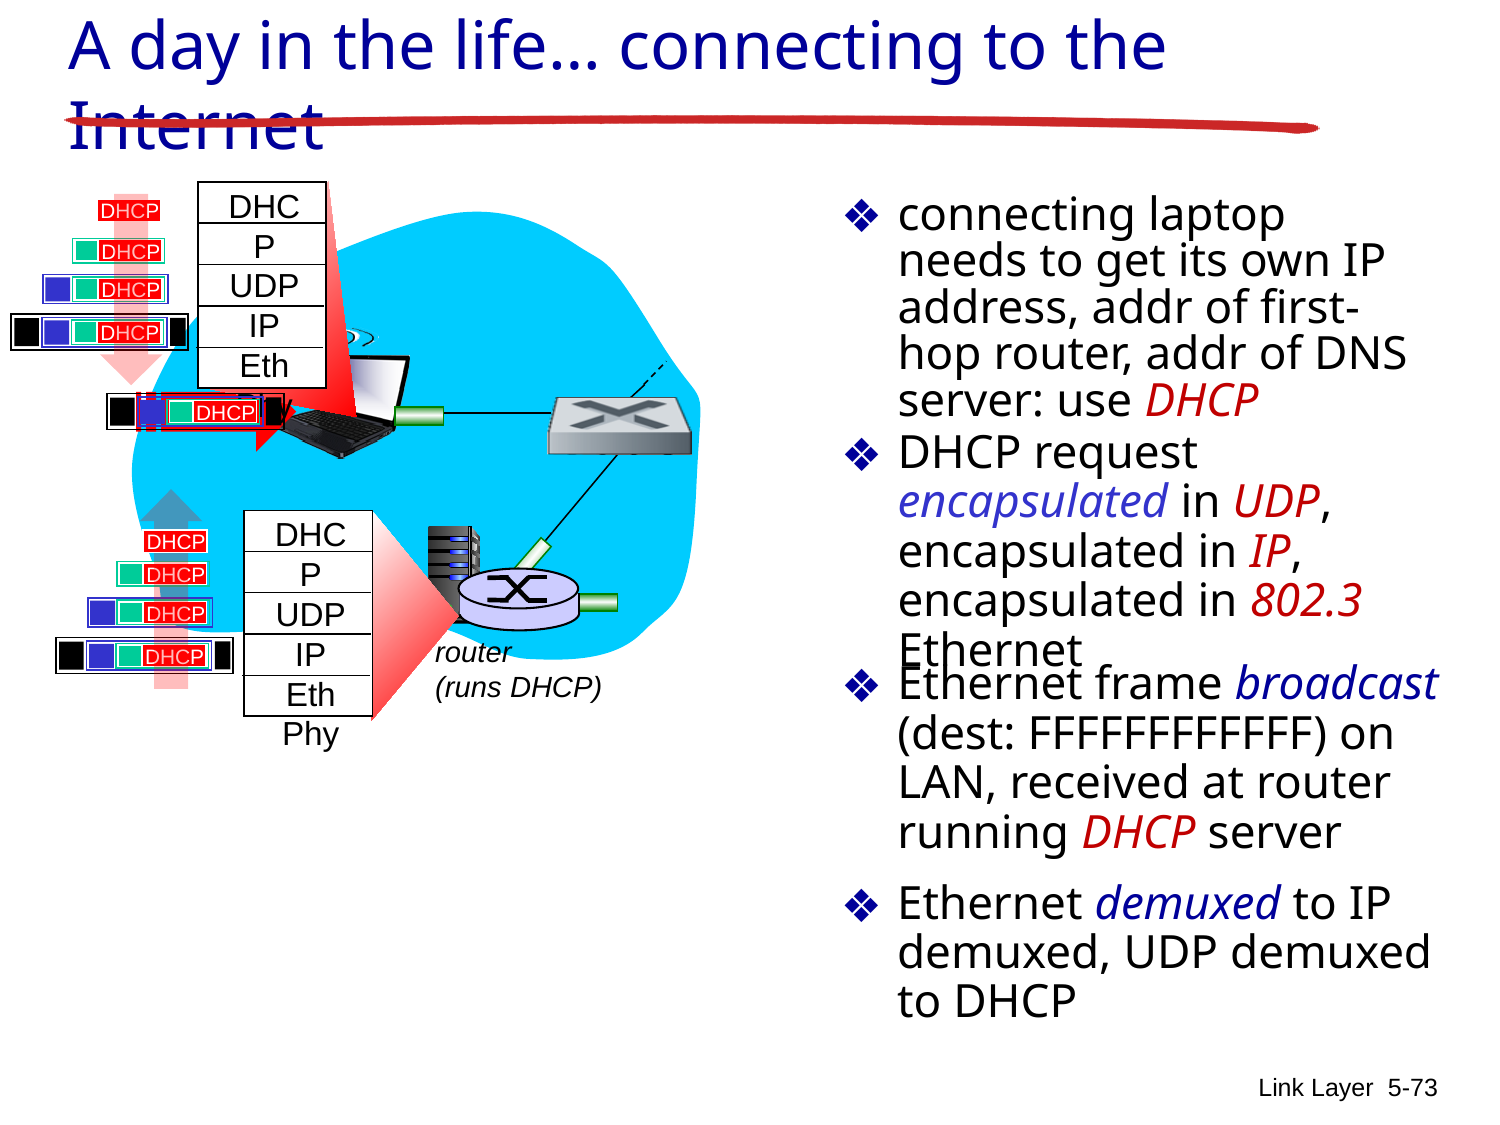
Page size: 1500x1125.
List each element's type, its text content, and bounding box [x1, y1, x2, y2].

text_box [55, 488, 234, 689]
text_box DHCP request encapsulated in UDP, encapsulated in IP, encapsulated in 802.3 Ethernet [826, 421, 1465, 636]
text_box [106, 391, 285, 433]
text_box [126, 208, 711, 713]
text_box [242, 505, 459, 722]
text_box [195, 177, 357, 418]
text_box Ethernet demuxed to IP demuxed, UDP demuxed to DHCP [825, 872, 1450, 1085]
title A day in the life… connecting to the Internet [53, 1, 1372, 165]
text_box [10, 193, 189, 386]
list connecting laptop needs to get its own IP address, addr of first-hop router, addr of DNS server: use DHCP [826, 185, 1439, 393]
text_box Ethernet frame broadcast (dest: FFFFFFFFFFFF) on LAN, received at router running DHCP server [826, 652, 1470, 910]
footer Link Layer [914, 1085, 1342, 1125]
slide_number 5-73 [1342, 1064, 1454, 1125]
picture [59, 109, 1335, 139]
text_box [131, 521, 222, 562]
